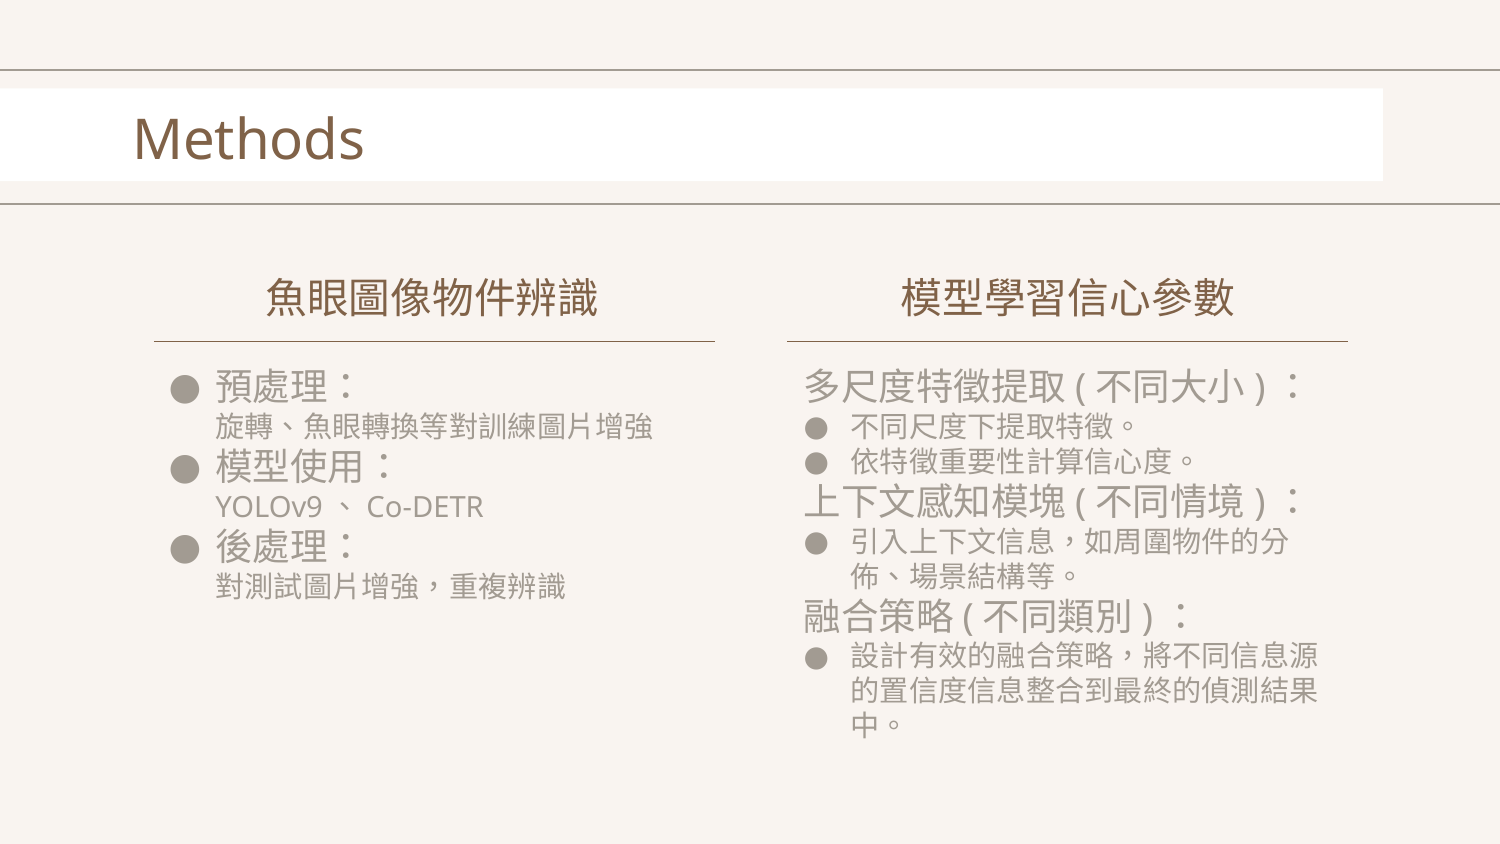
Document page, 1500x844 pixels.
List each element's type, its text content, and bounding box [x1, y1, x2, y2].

list 預處理： 旋轉、魚眼轉換等對訓練圖片增強 模型使用： YOLOv9、Co-DETR 後處理： 對測試圖片增強，重複辨識 [153, 347, 712, 657]
title 魚眼圖像物件辨識 [153, 253, 712, 341]
list 多尺度特徵提取(不同大小)： 不同尺度下提取特徵。 依特徵重要性計算信心度。 上下文感知模塊(不同情境)： 引入上下文信息，如周圍物件的分佈、場景結構等。 融合策略(不同類別)： 設計有效的融合策略，將不同信息源的置信度信息整合到最終的偵測結果中。 [788, 347, 1350, 657]
title Methods [116, 88, 1383, 182]
title 模型學習信心參數 [788, 253, 1347, 341]
